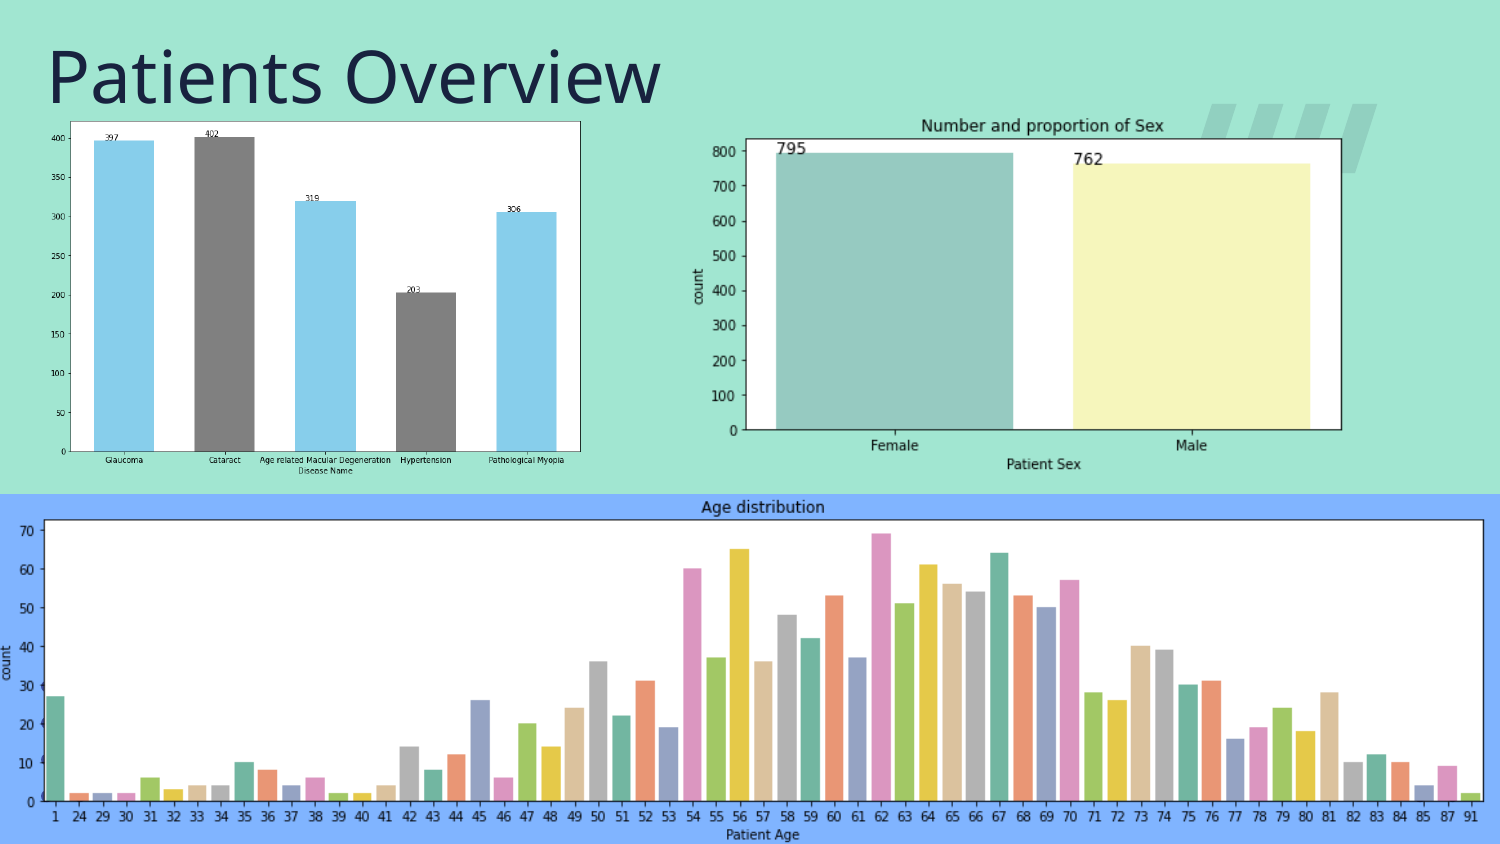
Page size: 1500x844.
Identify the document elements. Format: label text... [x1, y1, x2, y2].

picture [683, 109, 1350, 481]
picture [0, 491, 1492, 844]
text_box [1189, 103, 1378, 174]
picture [45, 115, 585, 480]
title Patients Overview [31, 15, 1297, 105]
